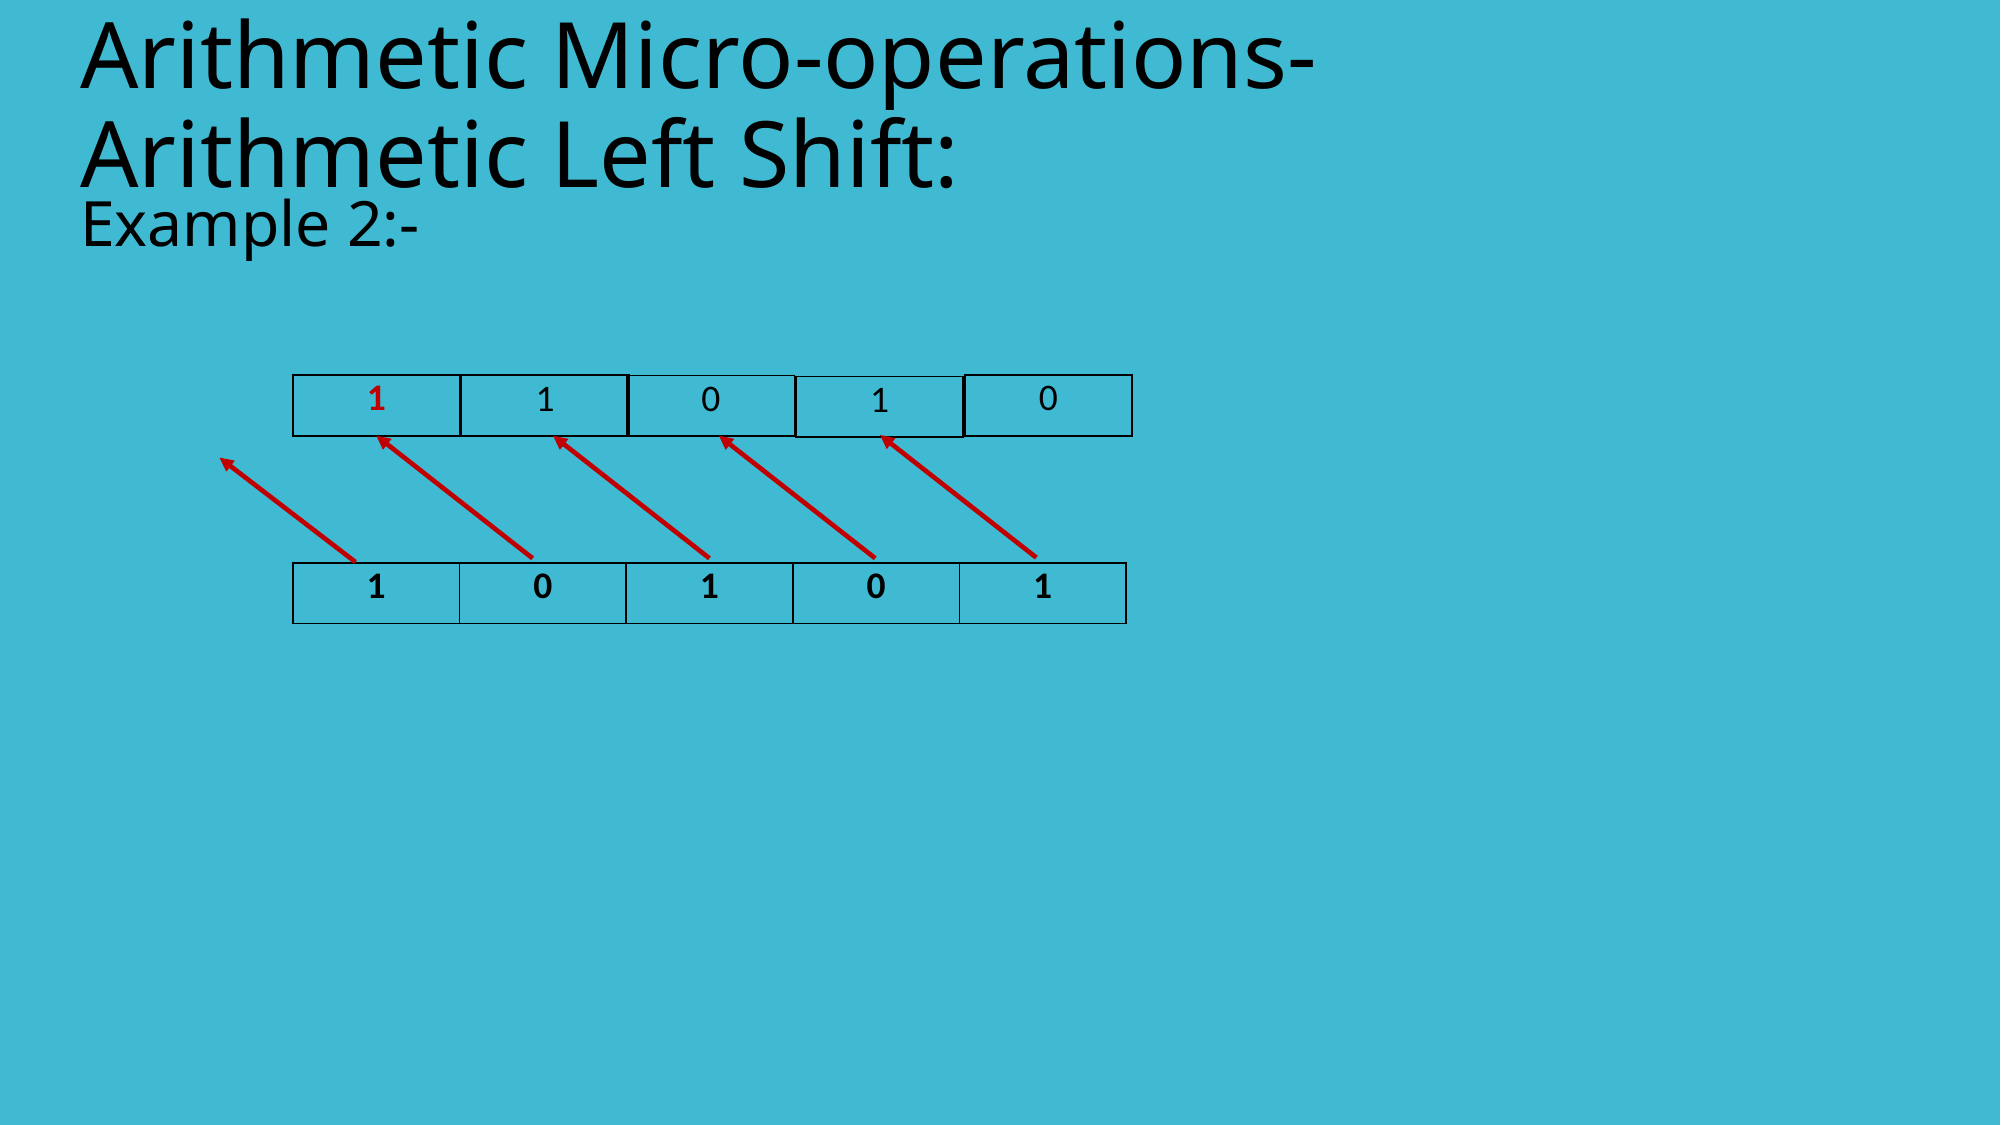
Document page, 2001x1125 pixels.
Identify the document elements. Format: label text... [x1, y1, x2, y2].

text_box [553, 435, 710, 559]
table_header 1 [797, 377, 962, 436]
table_header 1 [294, 376, 459, 435]
table_header 1 [960, 564, 1125, 623]
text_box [880, 434, 1037, 558]
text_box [376, 435, 533, 559]
table_header 0 [628, 376, 794, 435]
table_header 1 [294, 564, 459, 623]
table_header 1 [627, 564, 792, 623]
title Arithmetic Micro-operations- Arithmetic Left Shift: [64, 0, 1790, 176]
table_header 0 [460, 564, 625, 623]
list Example 2:- [64, 176, 1921, 1065]
table_header 1 [462, 376, 626, 435]
table_header 0 [966, 376, 1131, 435]
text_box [718, 435, 876, 559]
table_header 0 [794, 564, 959, 623]
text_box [219, 457, 356, 563]
